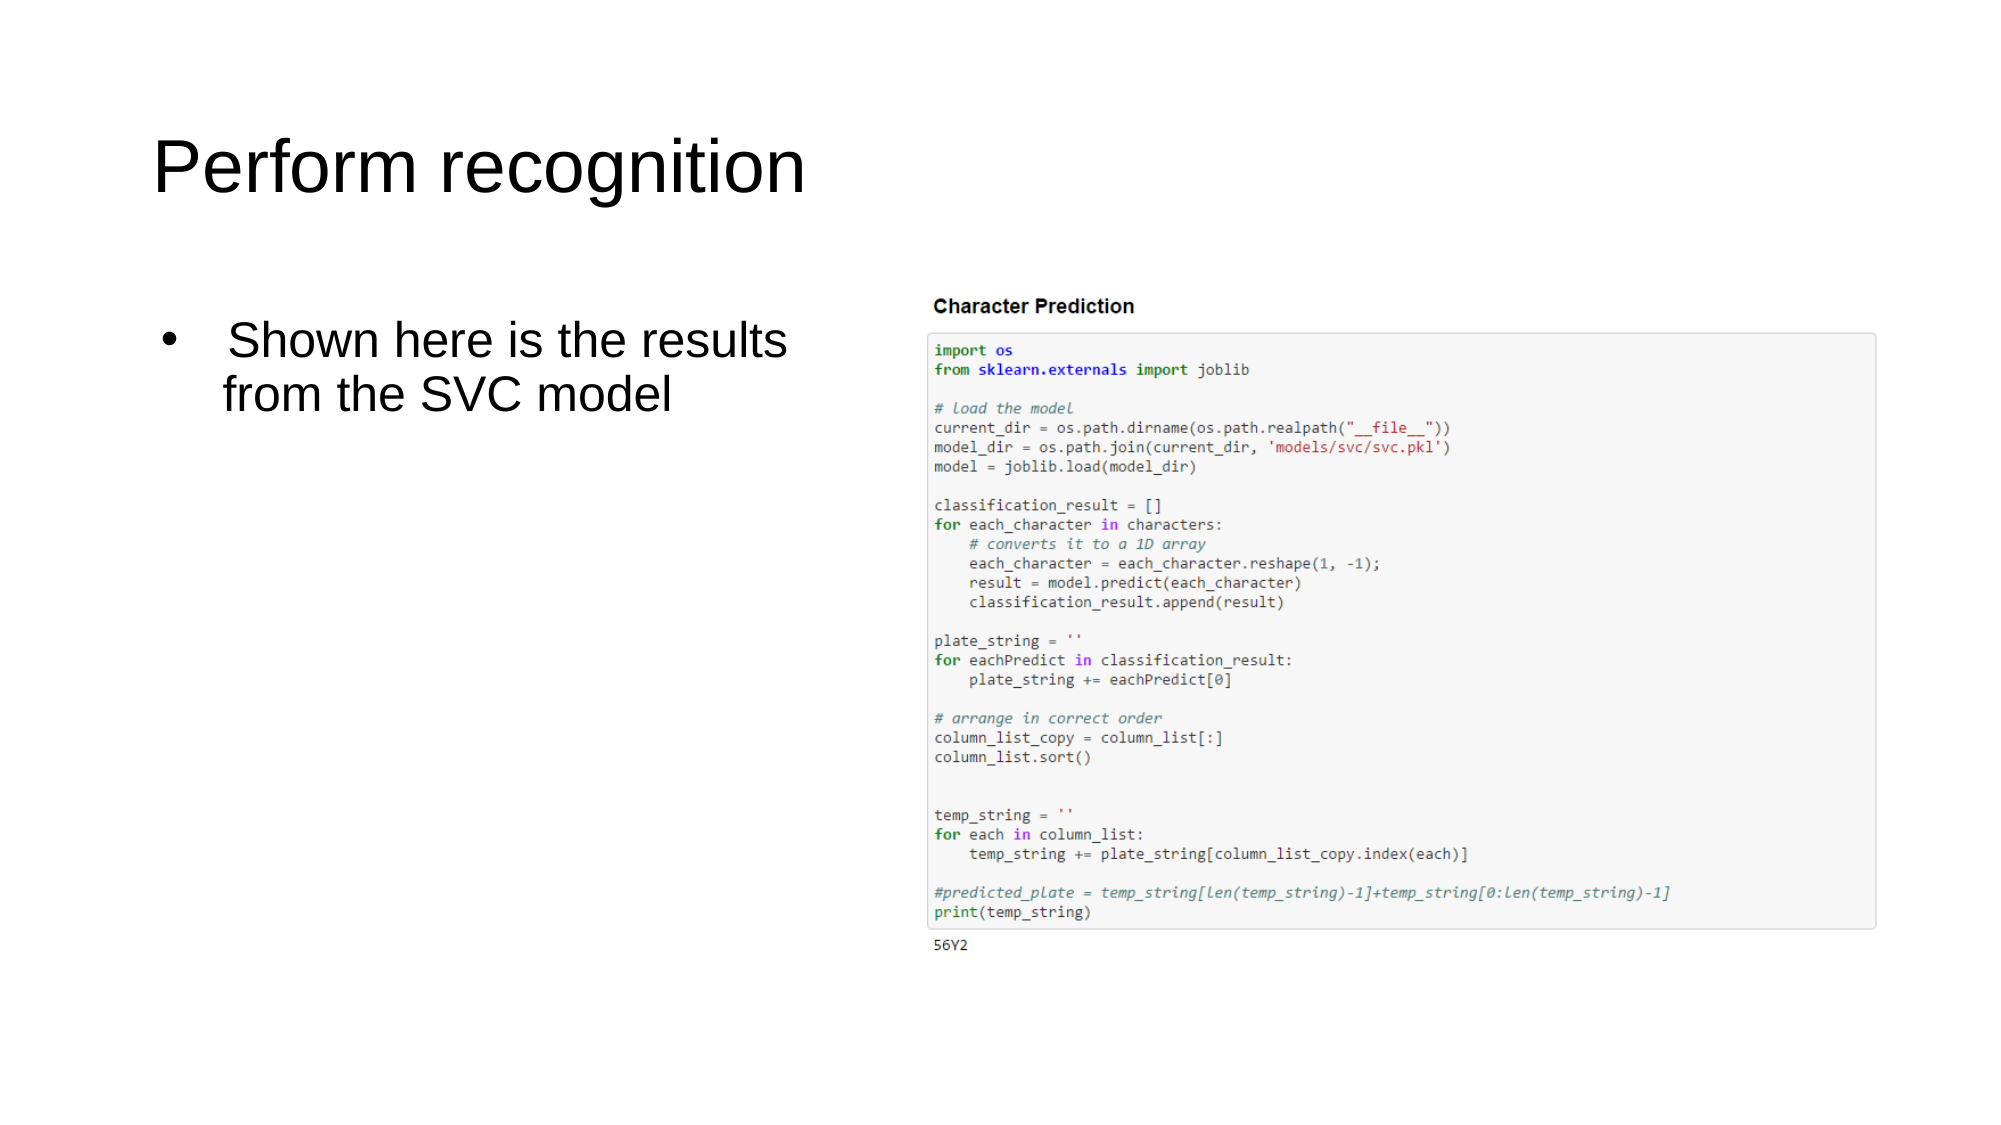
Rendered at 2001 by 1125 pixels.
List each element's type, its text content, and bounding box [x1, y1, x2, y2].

title Perform recognition [137, 59, 1863, 278]
list Shown here is the results from the SVC model [137, 299, 1863, 1014]
picture [917, 285, 1888, 957]
